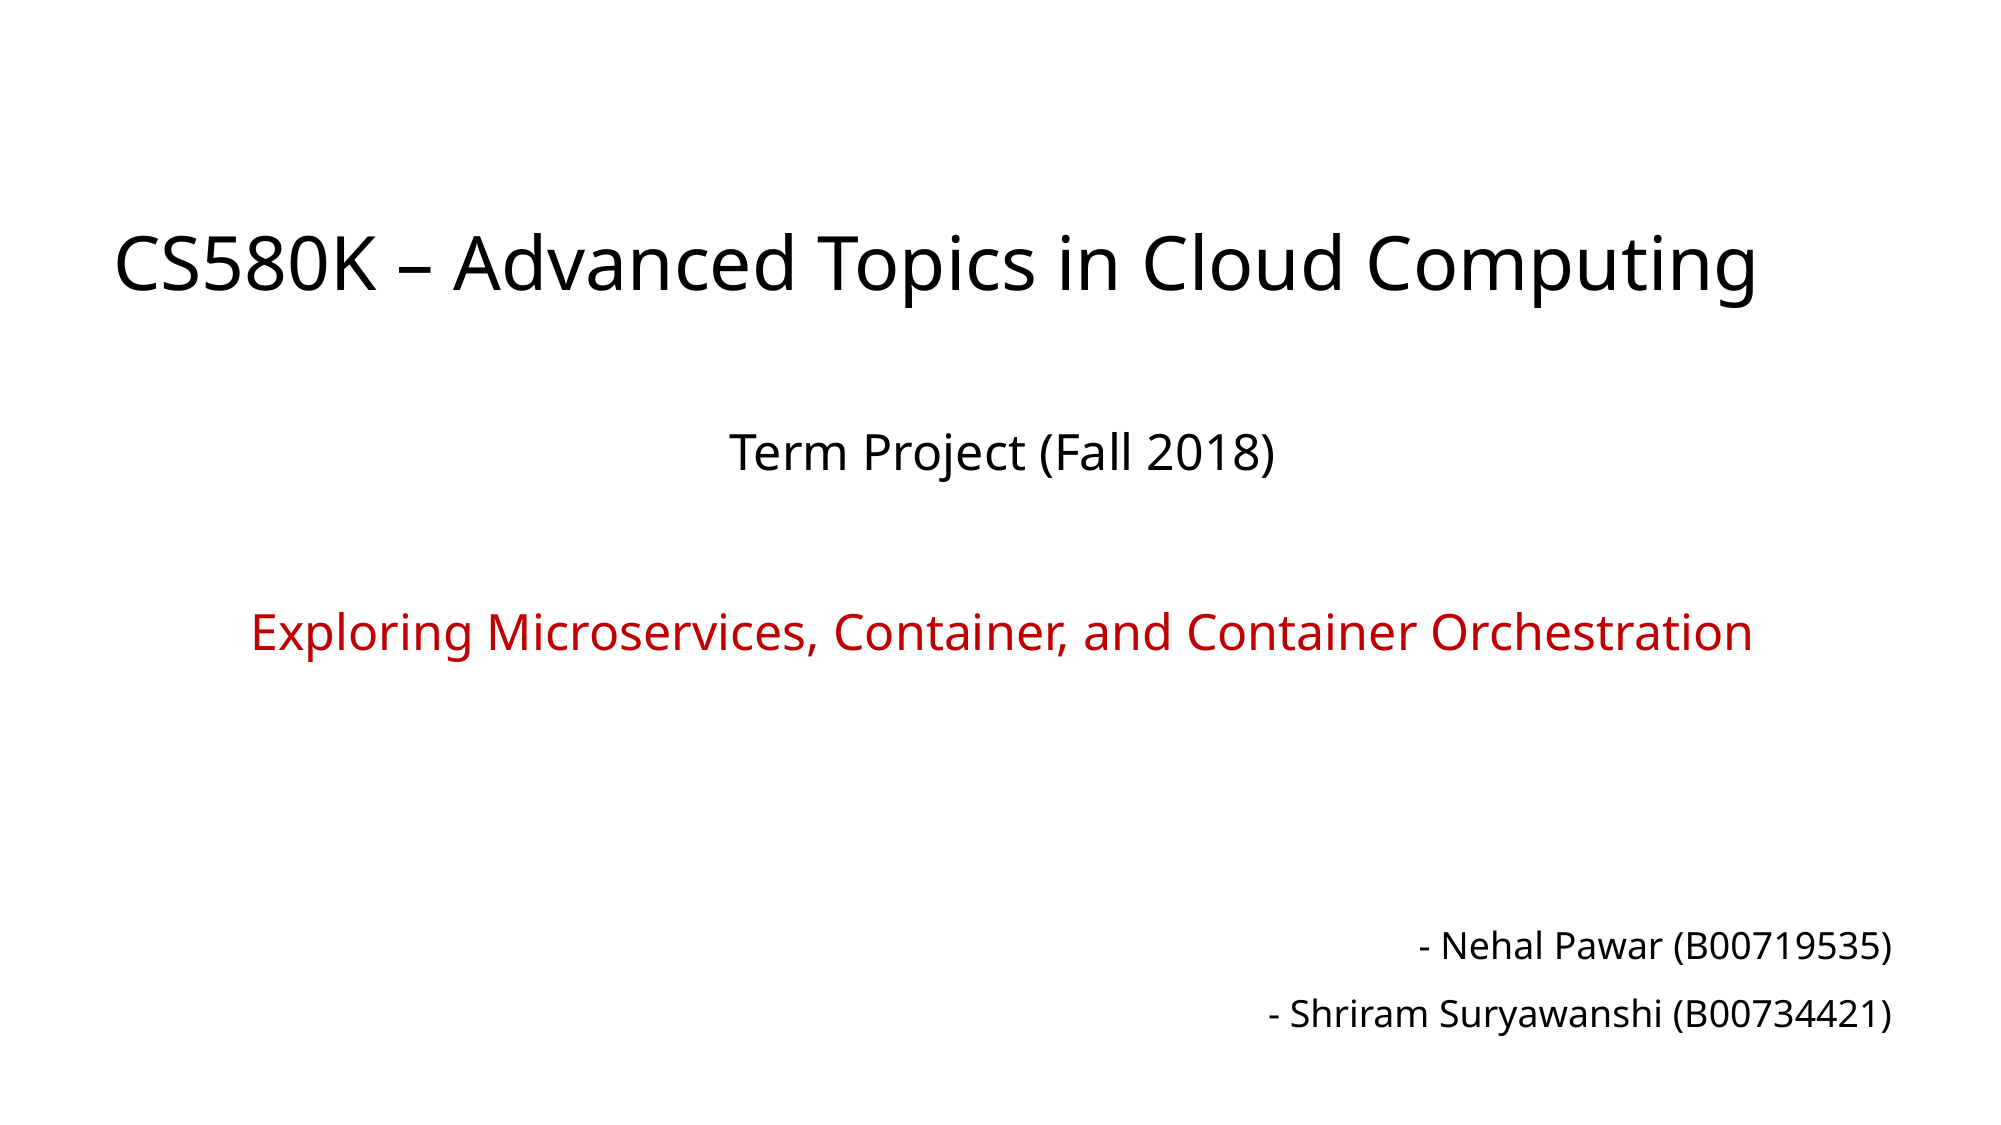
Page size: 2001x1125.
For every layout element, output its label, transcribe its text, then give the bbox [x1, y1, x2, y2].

text_box Term Project (Fall 2018) Exploring Microservices, Container, and Container Orchestration - Nehal Pawar (B00719535) - Shriram Suryawanshi (B00734421) [98, 412, 1908, 1043]
text_box CS580K – Advanced Topics in Cloud Computing [98, 208, 1908, 314]
